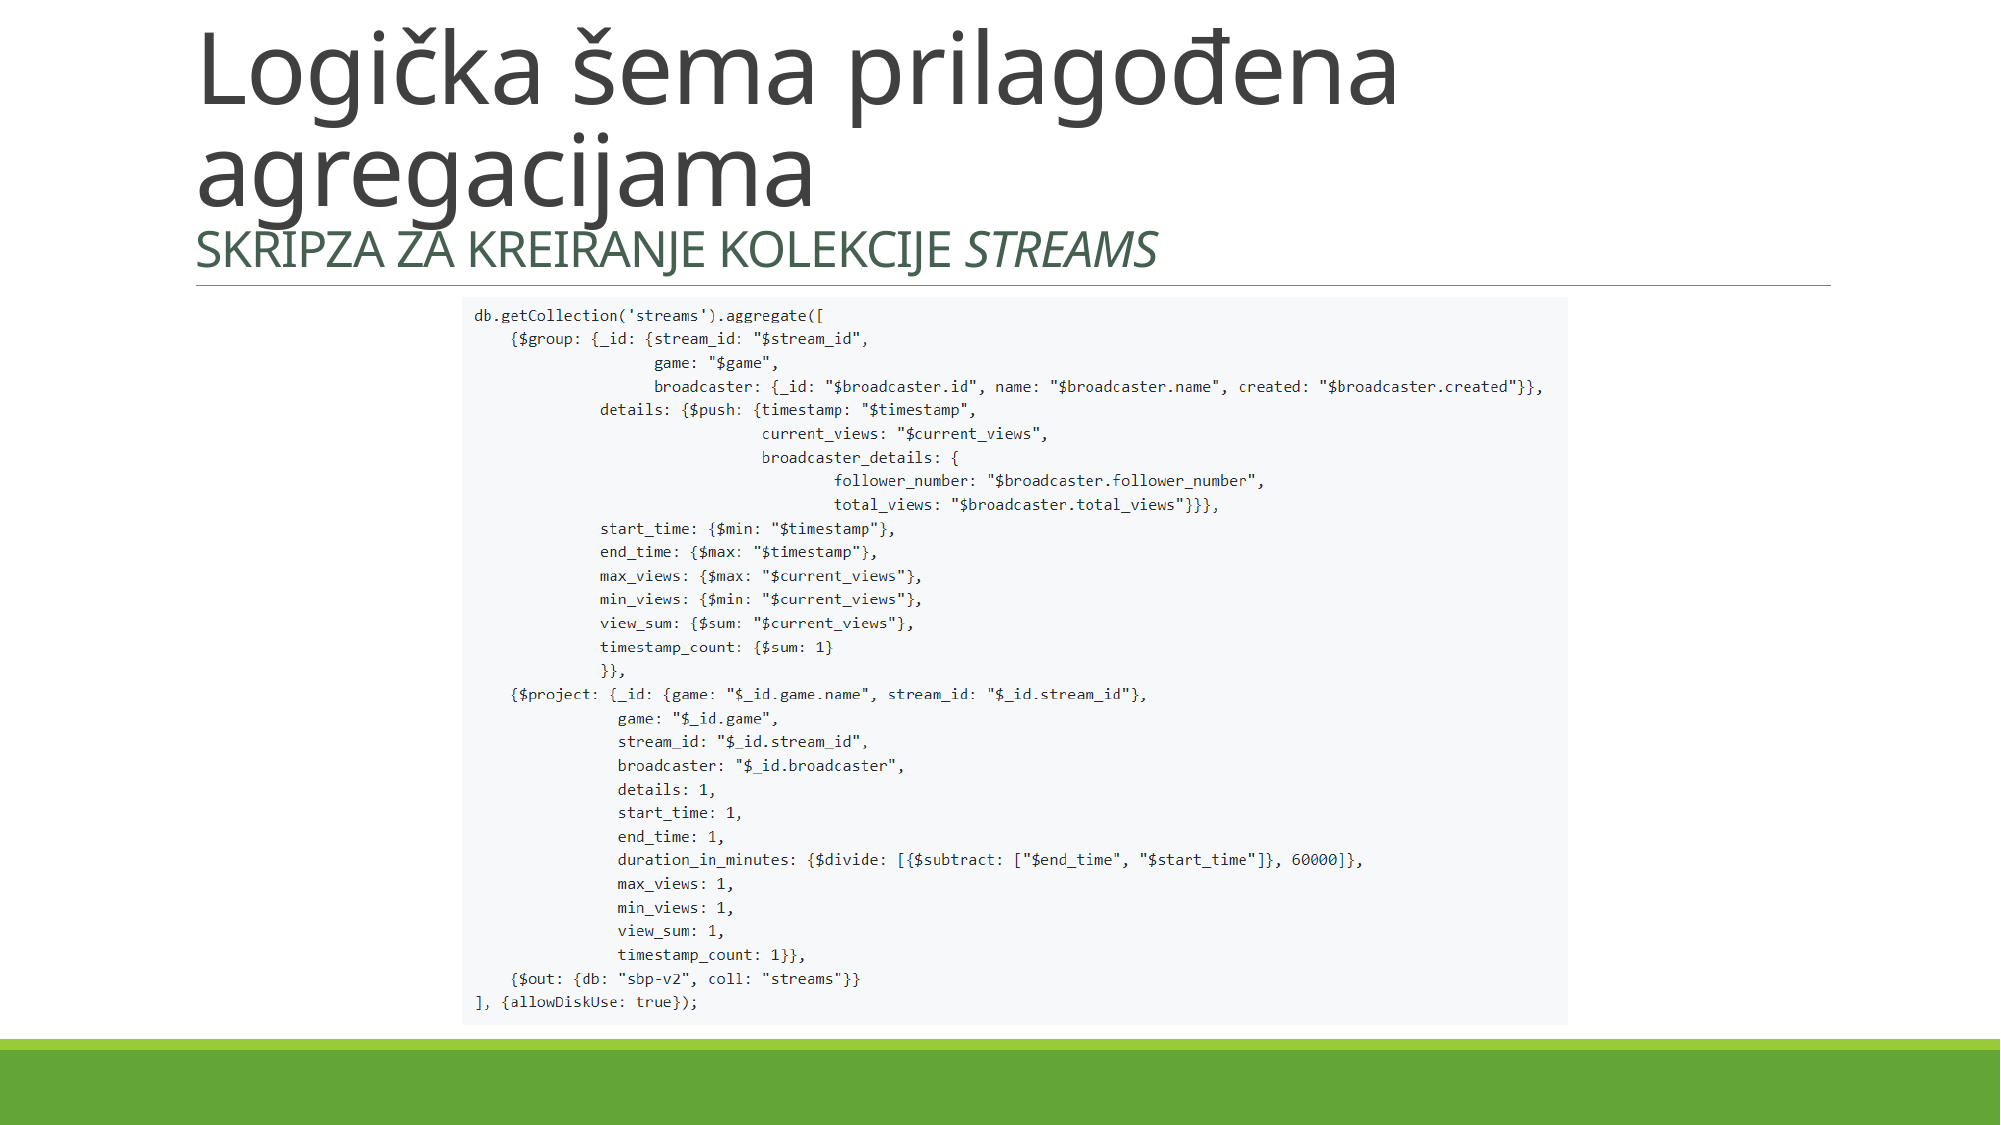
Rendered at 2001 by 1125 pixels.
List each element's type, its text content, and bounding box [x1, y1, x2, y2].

picture [462, 297, 1568, 1026]
title Logička šema prilagođena agregacijama SKRIPZA ZA KREIRANJE KOLEKCIJE STREAMS [180, 47, 1830, 285]
